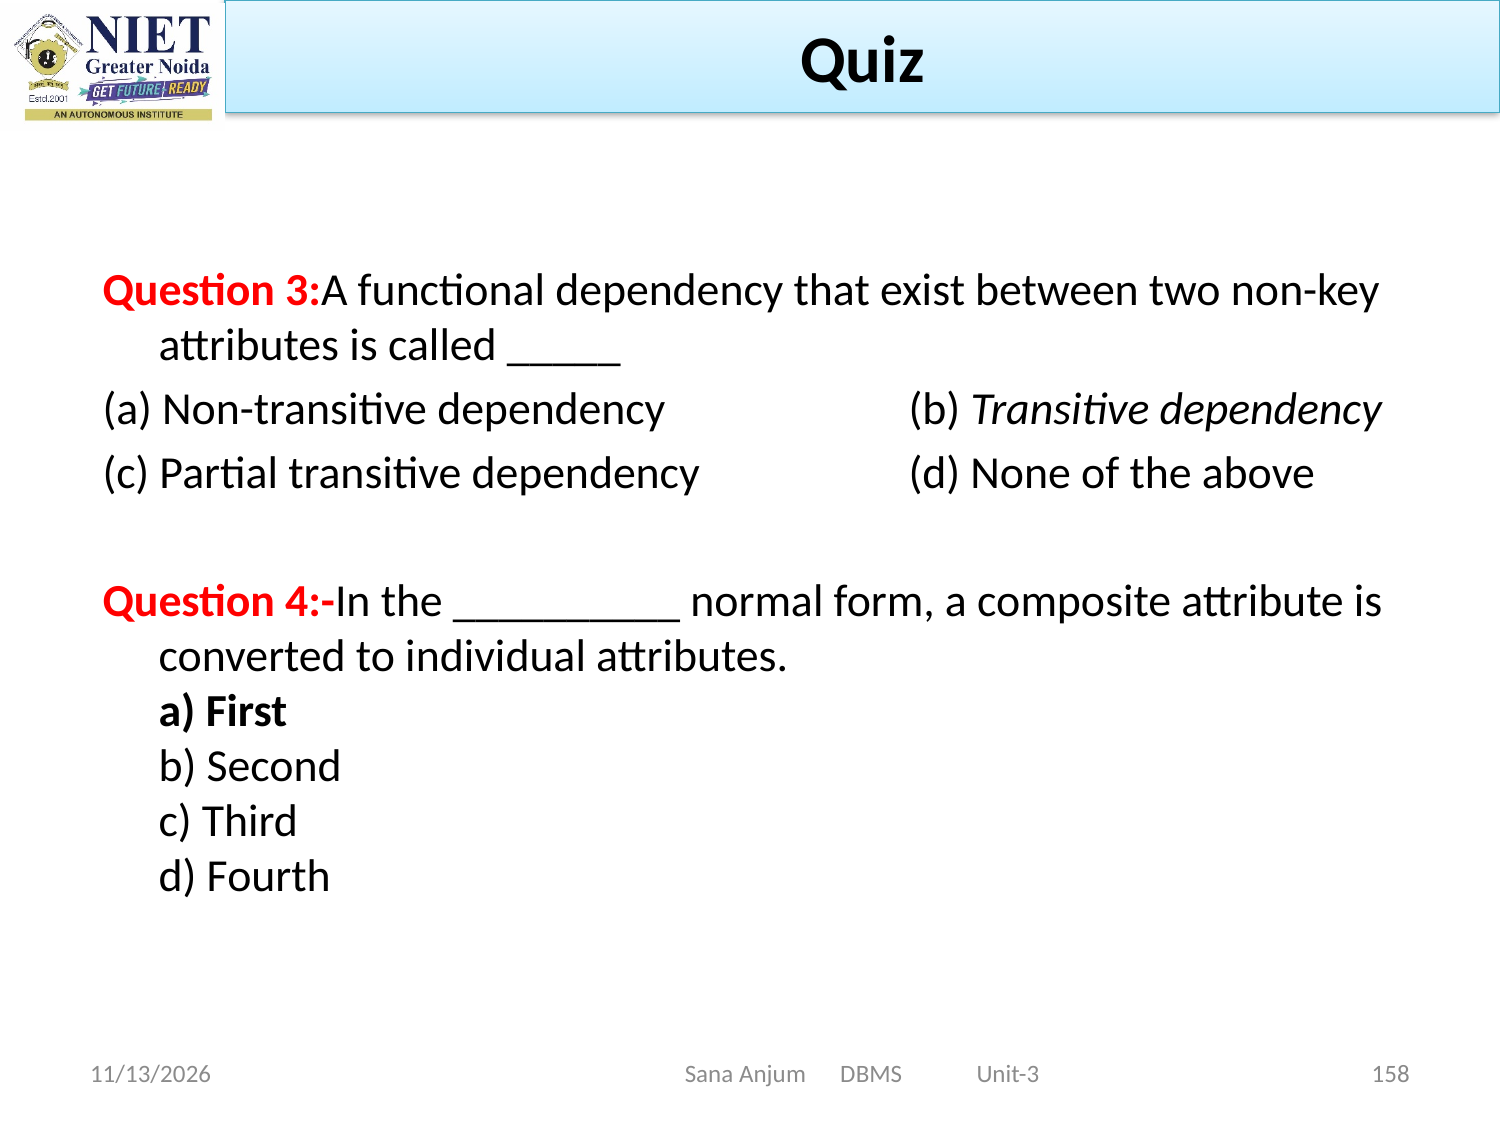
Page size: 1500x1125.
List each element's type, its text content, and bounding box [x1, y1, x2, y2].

slide_number 158 [1074, 1042, 1425, 1103]
picture [0, 0, 238, 135]
list Question 3:A functional dependency that exist between two non-key attributes is called _____ (a) Non-transitive dependency (b) Transitive dependency (c) Partial transitive dependency (d) None of the above Question 4:-In the __________ normal form, a composite attribute is converted to individual attributes. a) First b) Second c) Third d) Fourth [87, 187, 1438, 963]
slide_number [75, 1042, 425, 1103]
footer Sana Anjum DBMS Unit-3 [450, 1042, 1074, 1103]
text_box Quiz [238, 0, 1500, 113]
